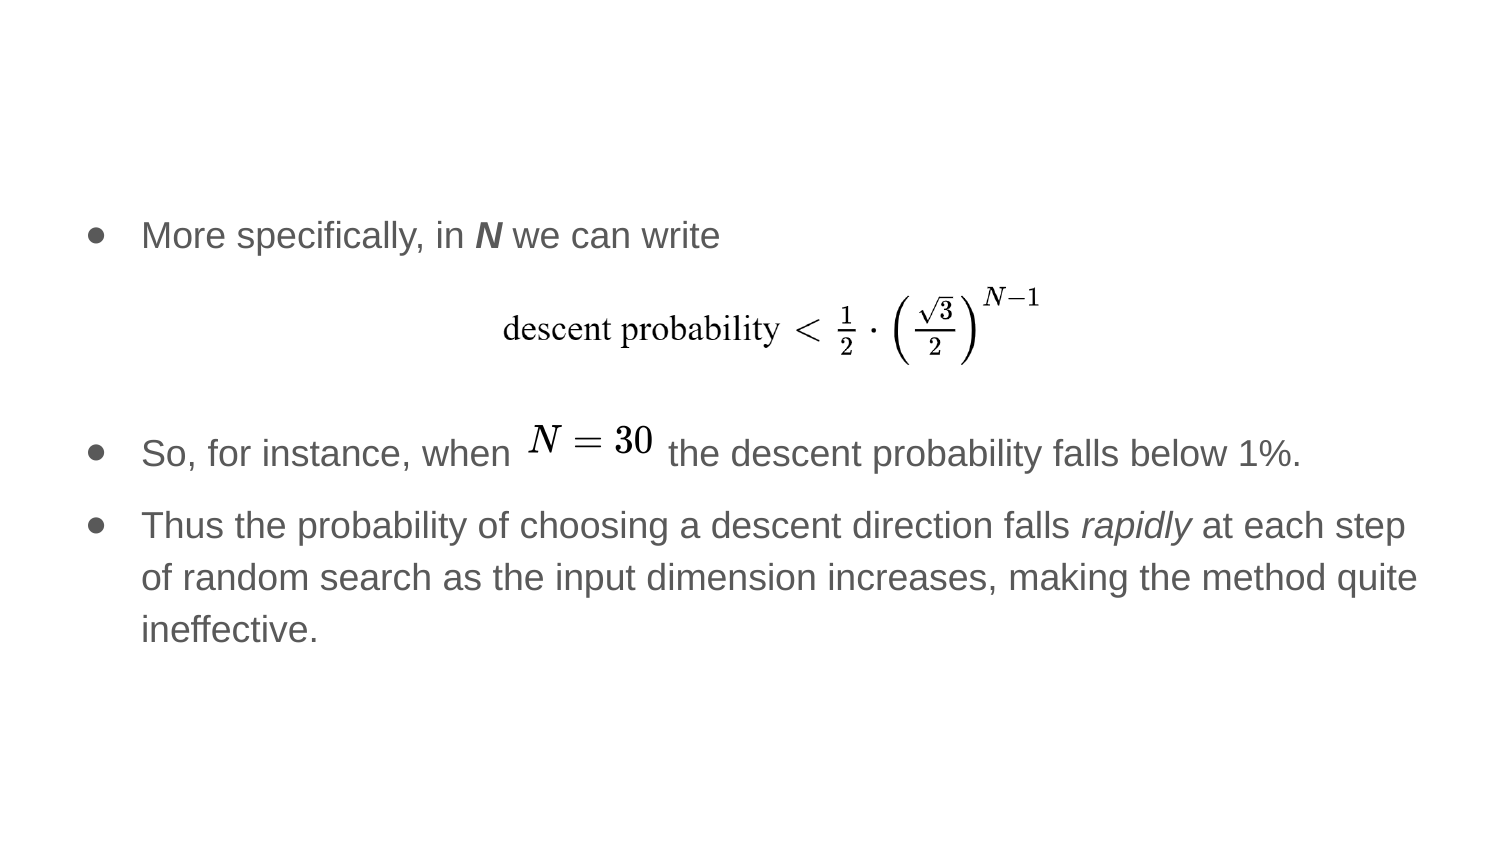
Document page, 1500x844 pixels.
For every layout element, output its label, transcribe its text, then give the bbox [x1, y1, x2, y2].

picture [527, 421, 653, 458]
list More specifically, in N we can write So, for instance, when the descent probability falls below 1%. Thus the probability of choosing a descent direction falls rapidly at each step of random search as the input dimension increases, making the method quite ineffective. [51, 189, 1449, 750]
picture [501, 282, 1043, 368]
